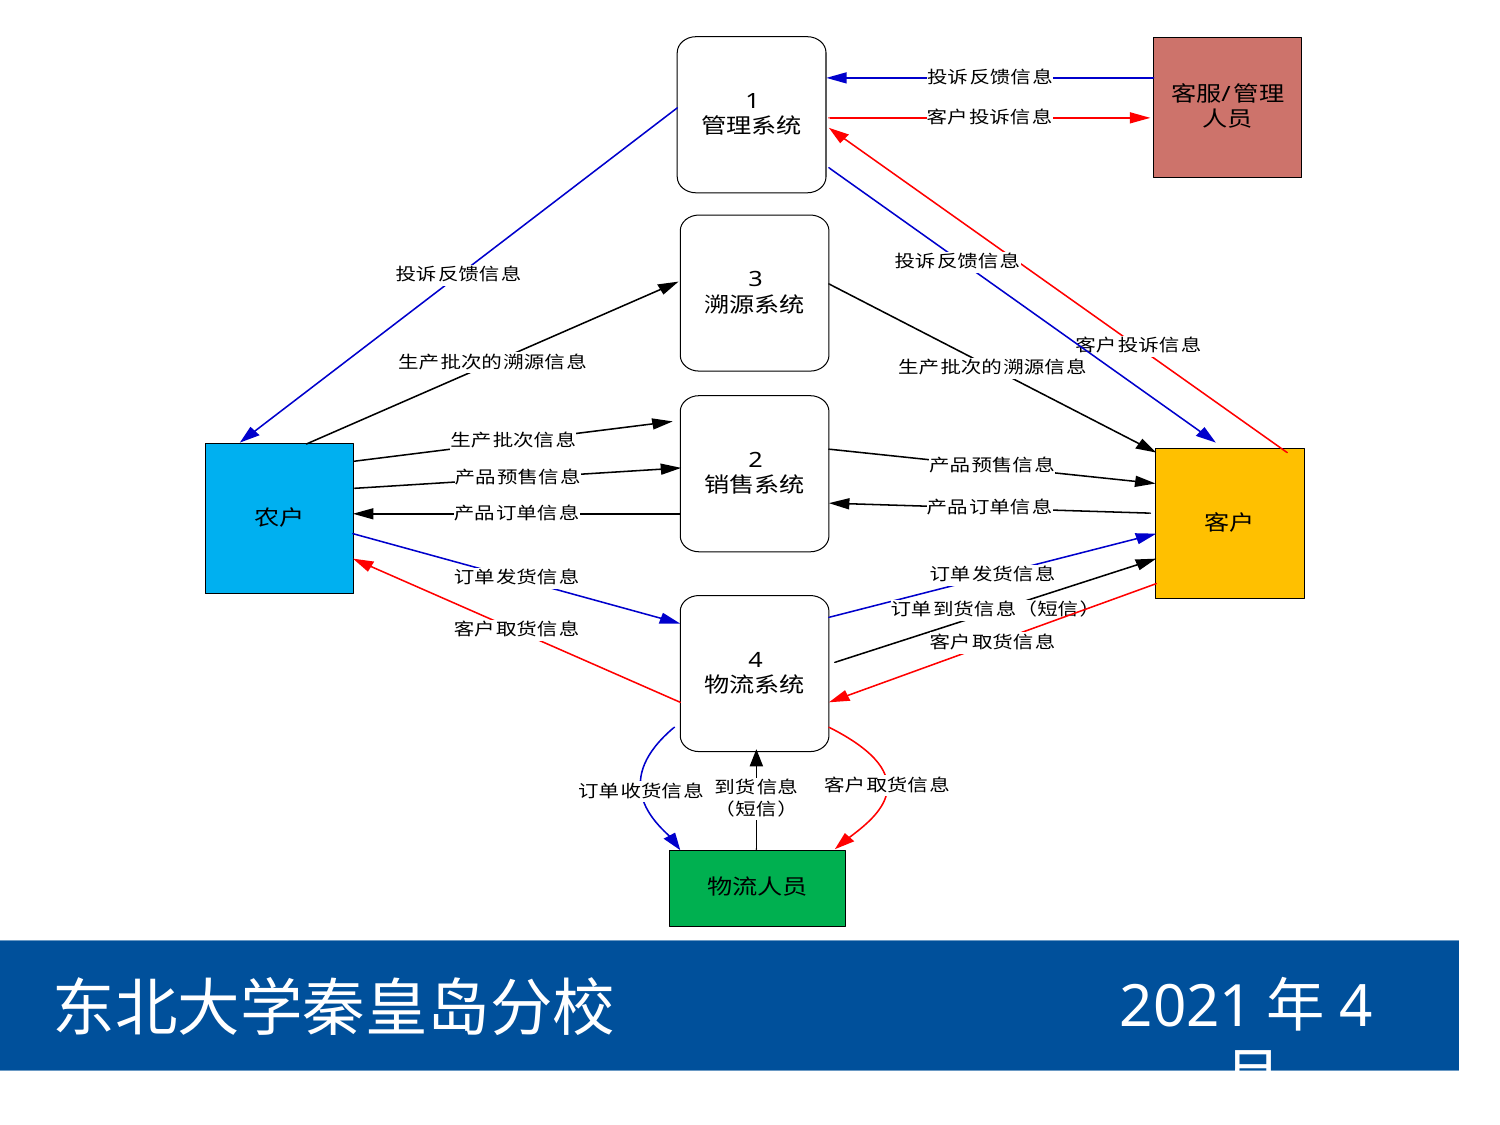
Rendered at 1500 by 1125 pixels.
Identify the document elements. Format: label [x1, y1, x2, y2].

picture [201, 33, 1306, 928]
